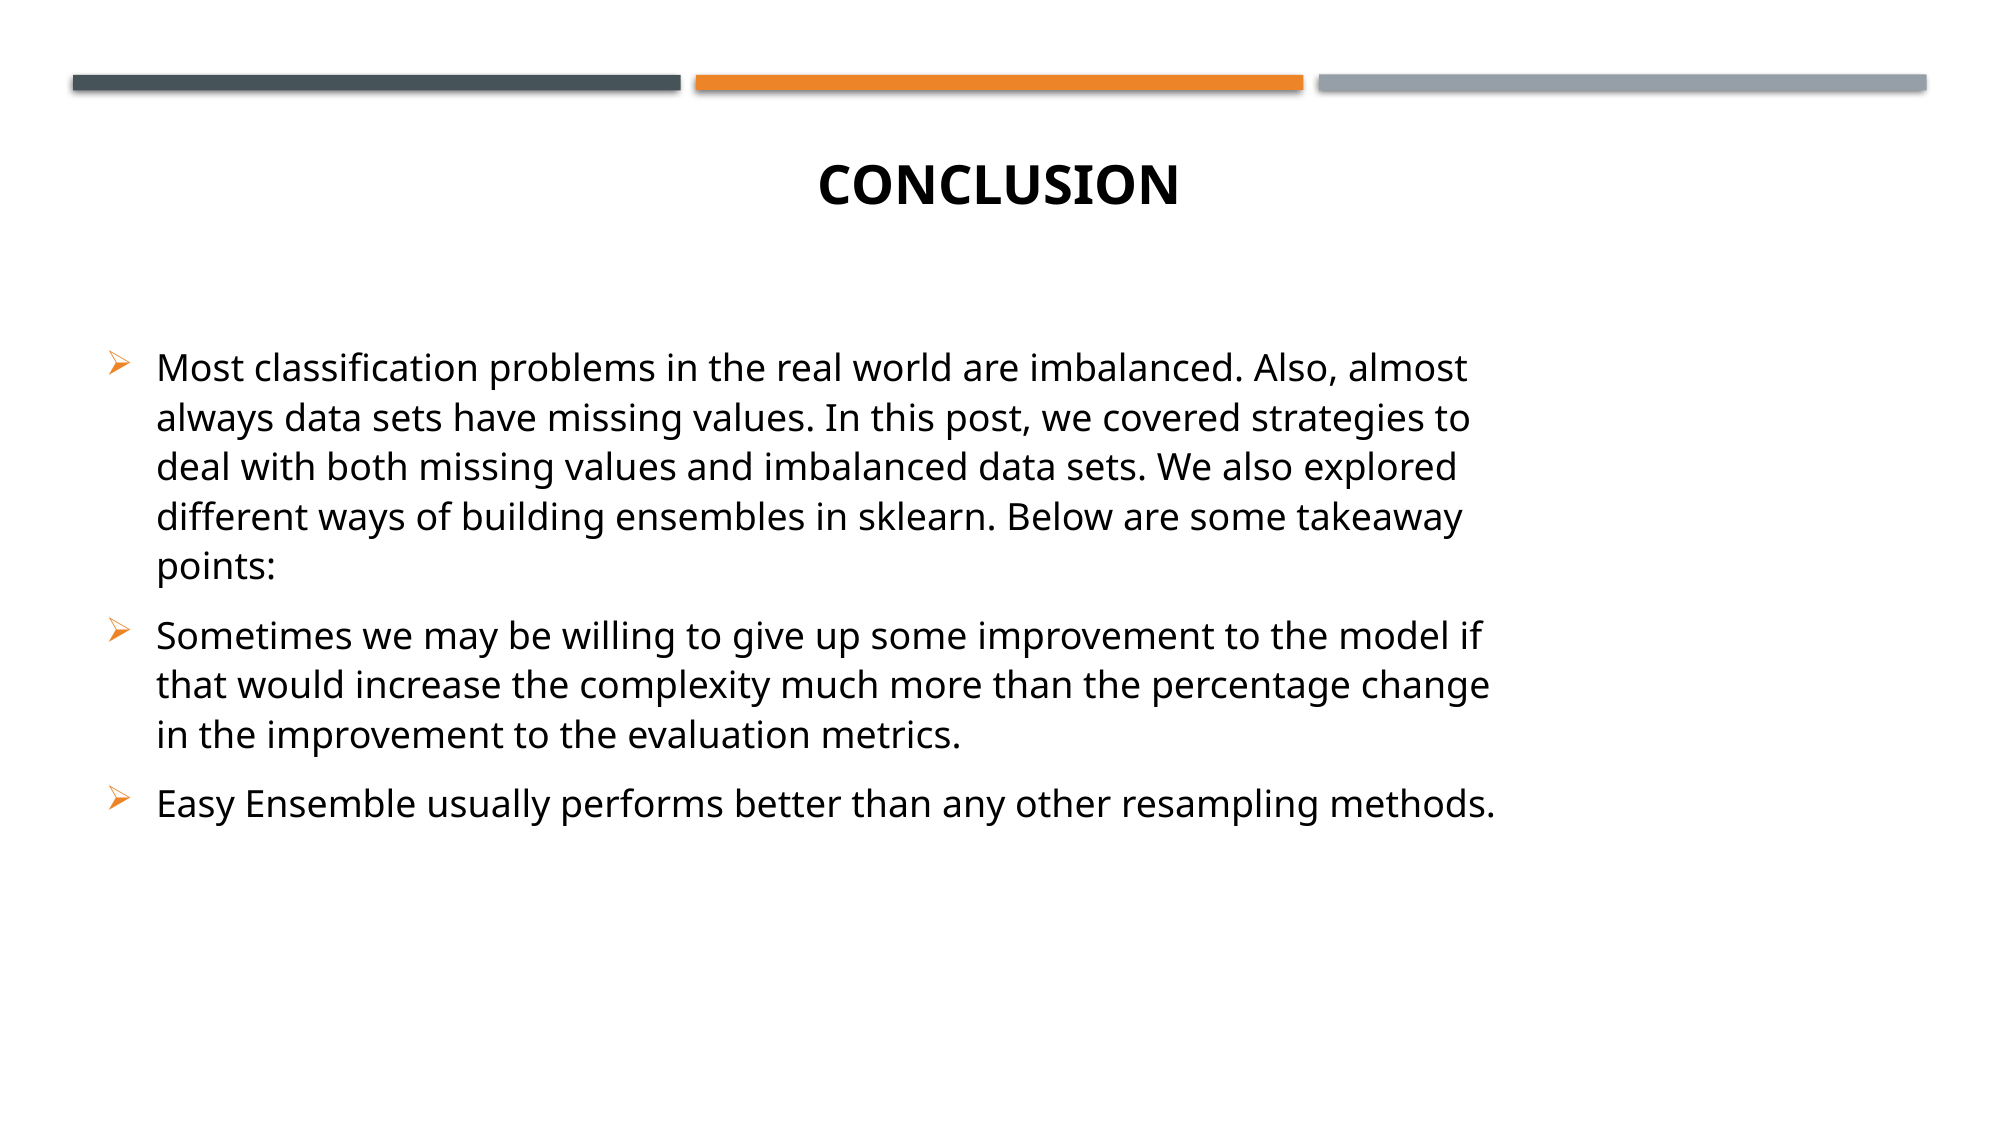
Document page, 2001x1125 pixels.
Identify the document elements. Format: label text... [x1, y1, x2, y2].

text_box CONCLUSION [551, 142, 1449, 259]
text_box Most classification problems in the real world are imbalanced. Also, almost always data sets have missing values. In this post, we covered strategies to deal with both missing values and imbalanced data sets. We also explored different ways of building ensembles in sklearn. Below are some takeaway points: Sometimes we may be willing to give up some improvement to the model if that would increase the complexity much more than the percentage change in the improvement to the evaluation metrics. Easy Ensemble usually performs better than any other resampling methods. [91, 332, 1539, 893]
